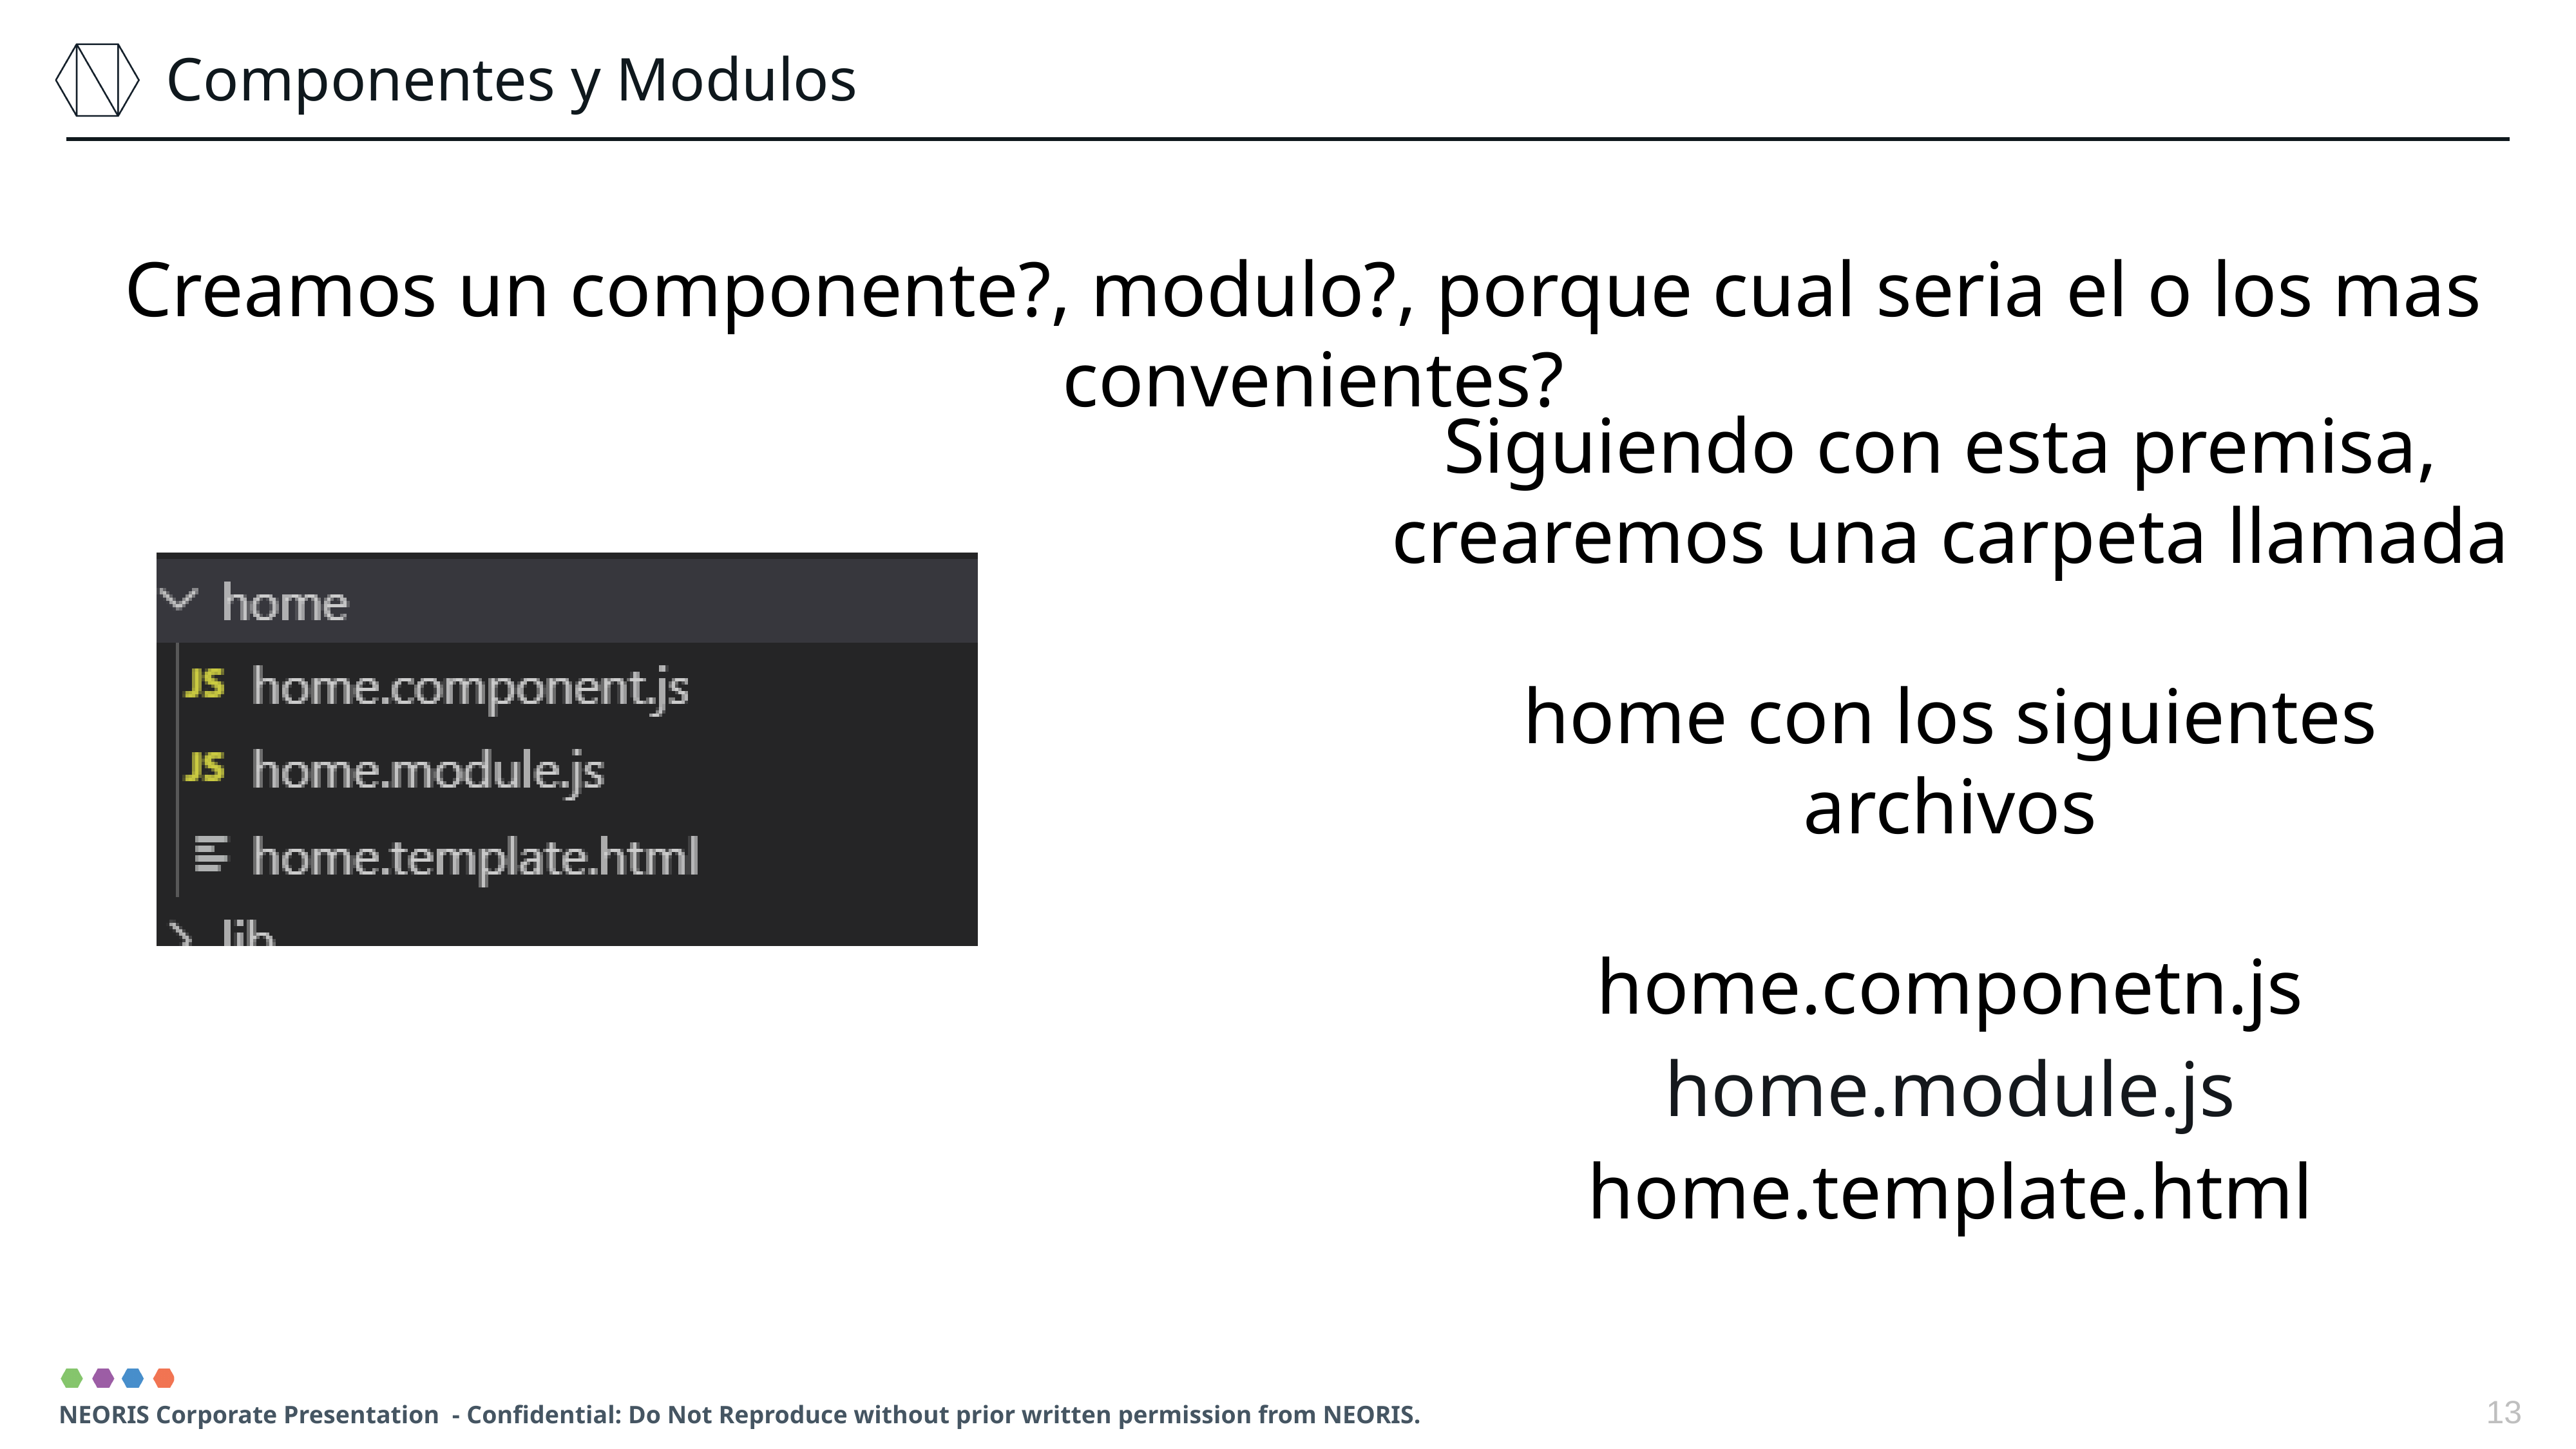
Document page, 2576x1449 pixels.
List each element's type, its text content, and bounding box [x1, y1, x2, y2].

picture [156, 553, 978, 947]
list Componentes y Modulos [157, 37, 2510, 132]
text_box Creamos un componente?, modulo?, porque cual seria el o los mas convenientes? [93, 236, 2533, 428]
picture [53, 41, 142, 119]
text_box Siguiendo con esta premisa, crearemos una carpeta llamada home con los siguientes archivos home.componetn.js home.module.js home.template.html [1380, 392, 2520, 1240]
